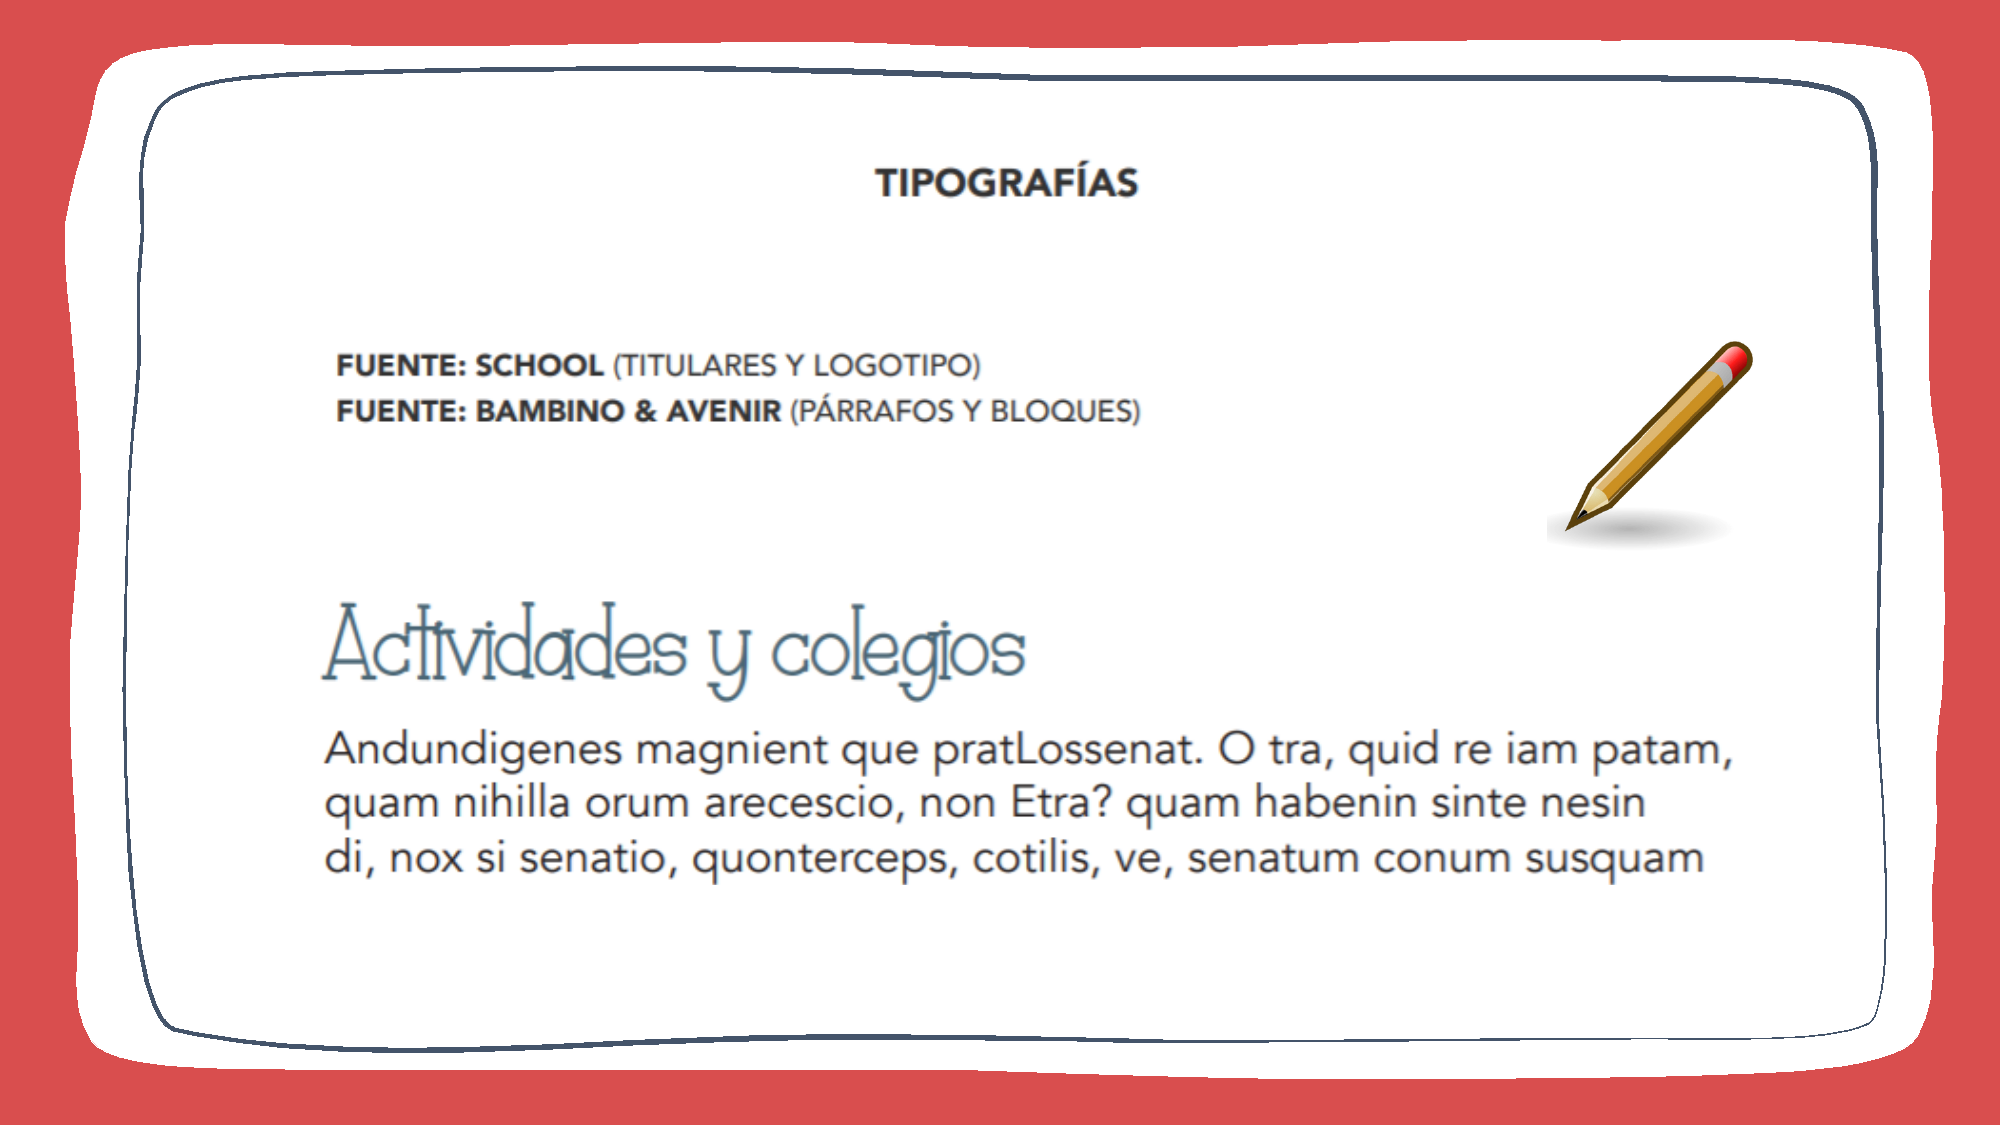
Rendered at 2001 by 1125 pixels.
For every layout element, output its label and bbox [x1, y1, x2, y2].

picture [836, 124, 1173, 231]
text_box [122, 66, 1887, 1053]
picture [298, 314, 1810, 885]
text_box [65, 40, 1945, 1079]
